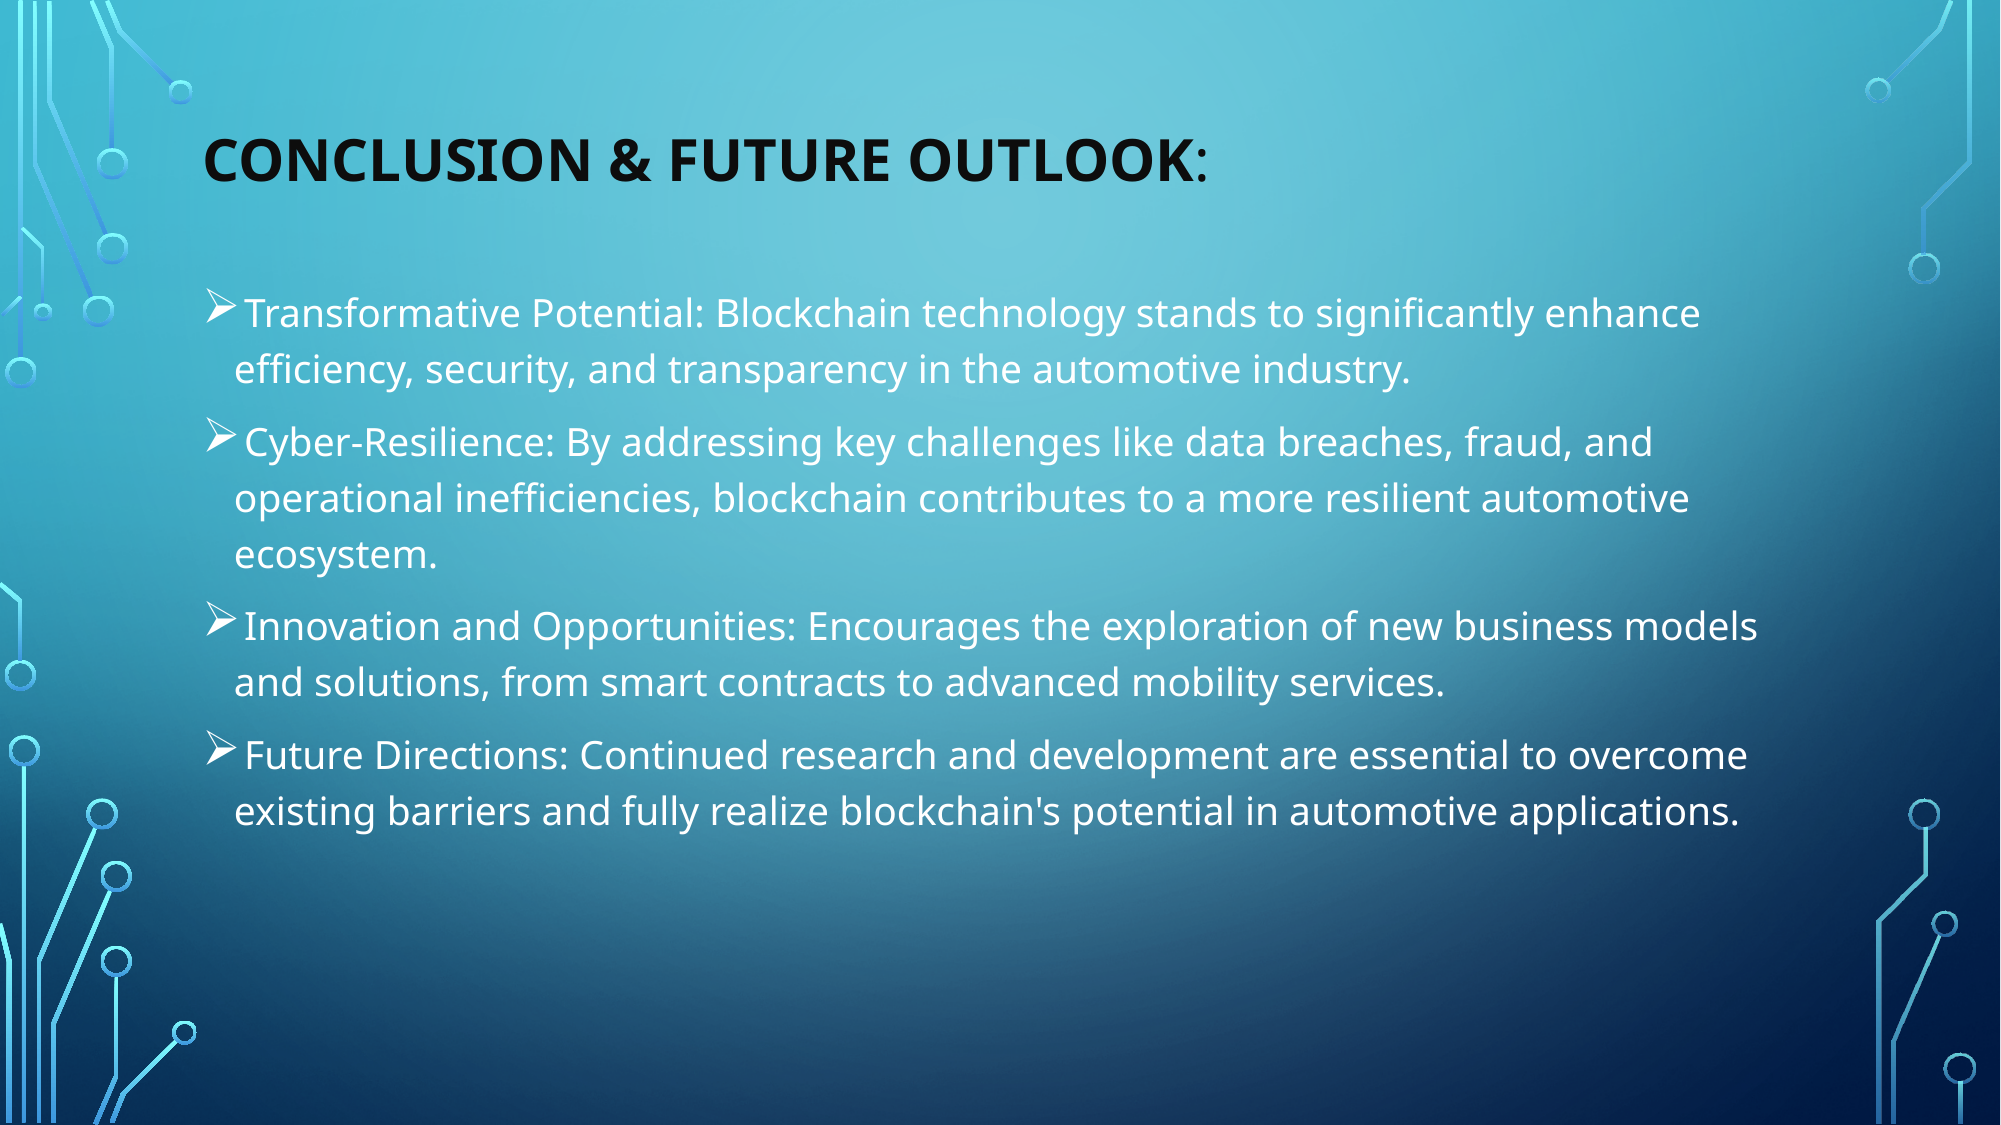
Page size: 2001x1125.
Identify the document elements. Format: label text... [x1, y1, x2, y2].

title Conclusion & Future Outlook: [187, 101, 1813, 272]
list Transformative Potential: Blockchain technology stands to significantly enhance efficiency, security, and transparency in the automotive industry. Cyber-Resilience: By addressing key challenges like data breaches, fraud, and operational inefficiencies, blockchain contributes to a more resilient automotive ecosystem. Innovation and Opportunities: Encourages the exploration of new business models and solutions, from smart contracts to advanced mobility services. Future Directions: Continued research and development are essential to overcome existing barriers and fully realize blockchain's potential in automotive applications. [187, 272, 1813, 853]
